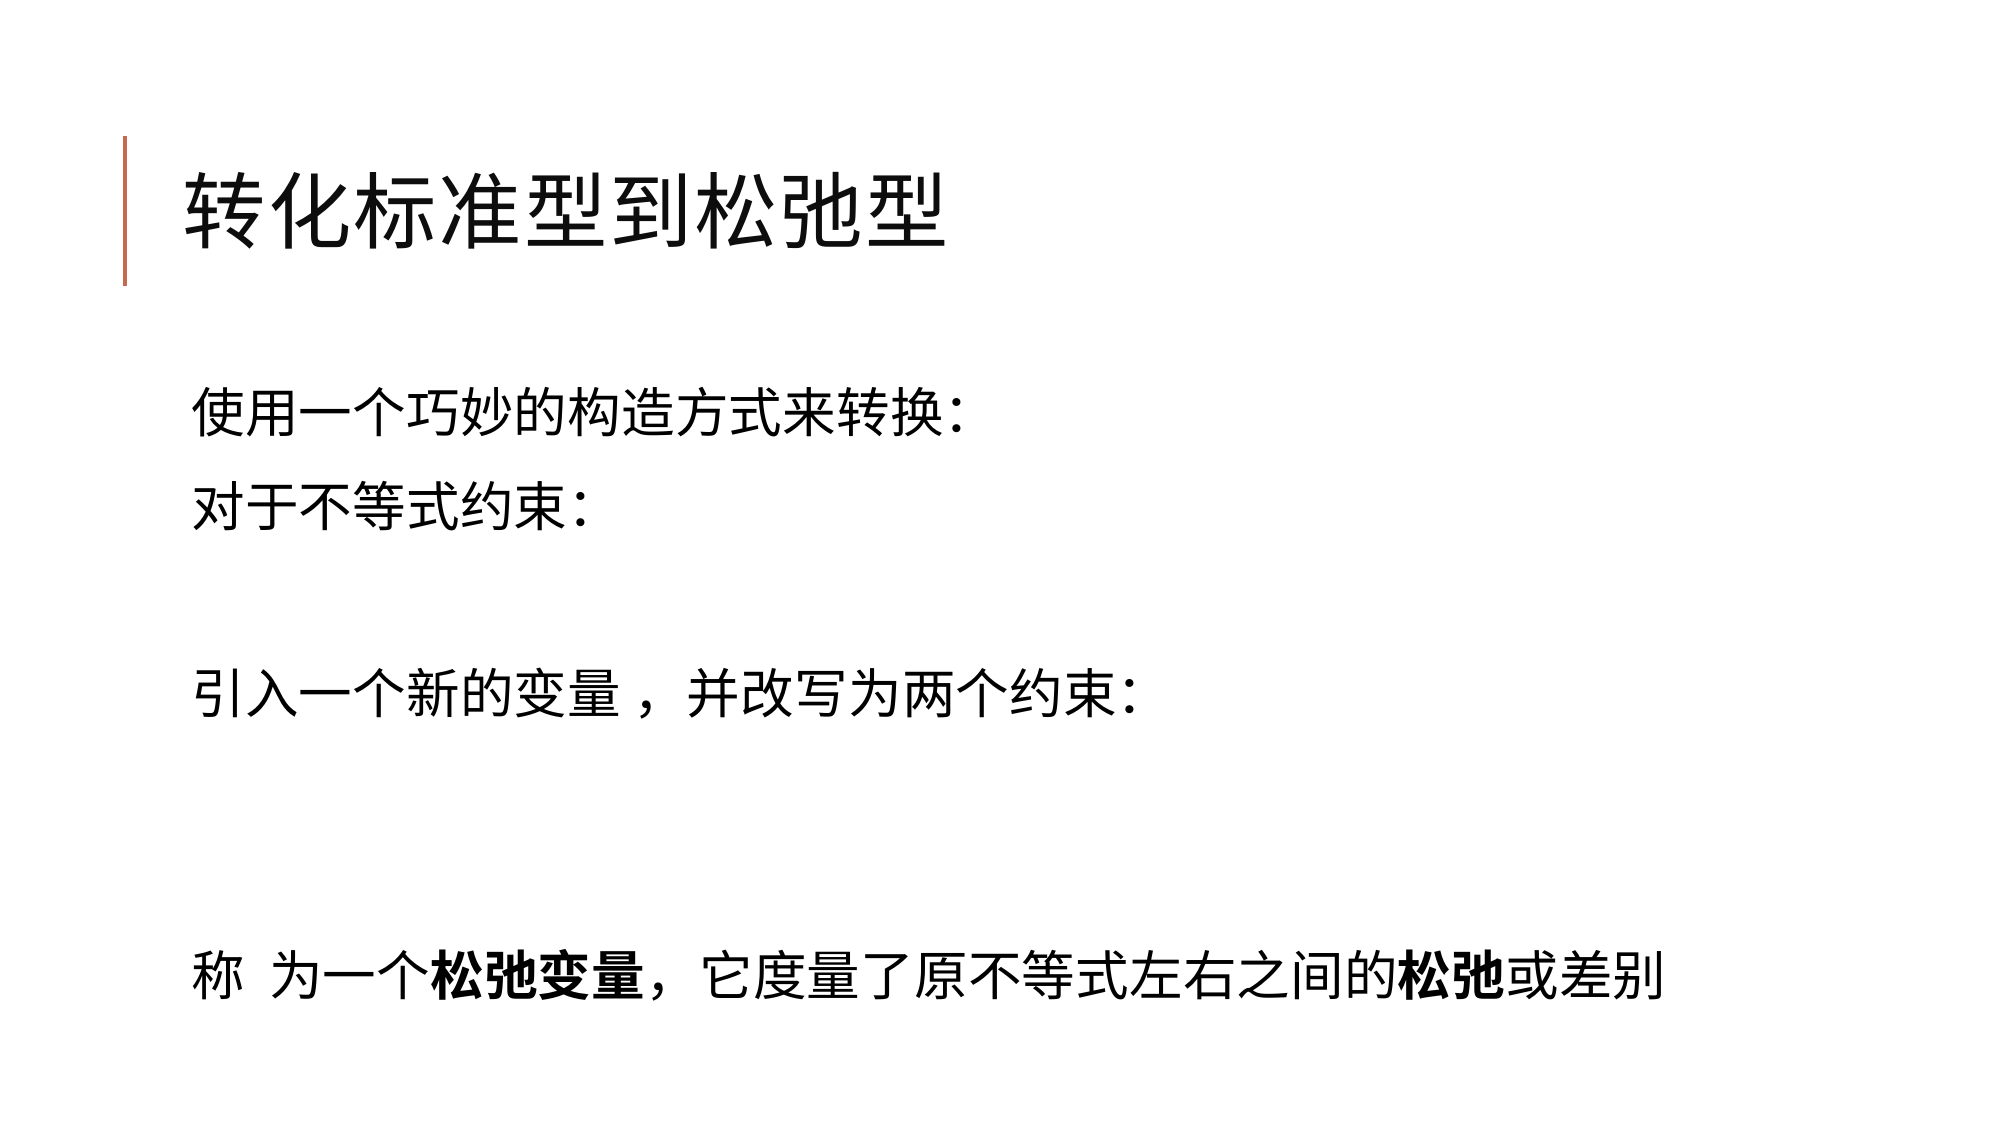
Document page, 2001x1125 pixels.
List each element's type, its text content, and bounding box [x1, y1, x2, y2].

title 转化标准型到松弛型 [168, 96, 1763, 342]
